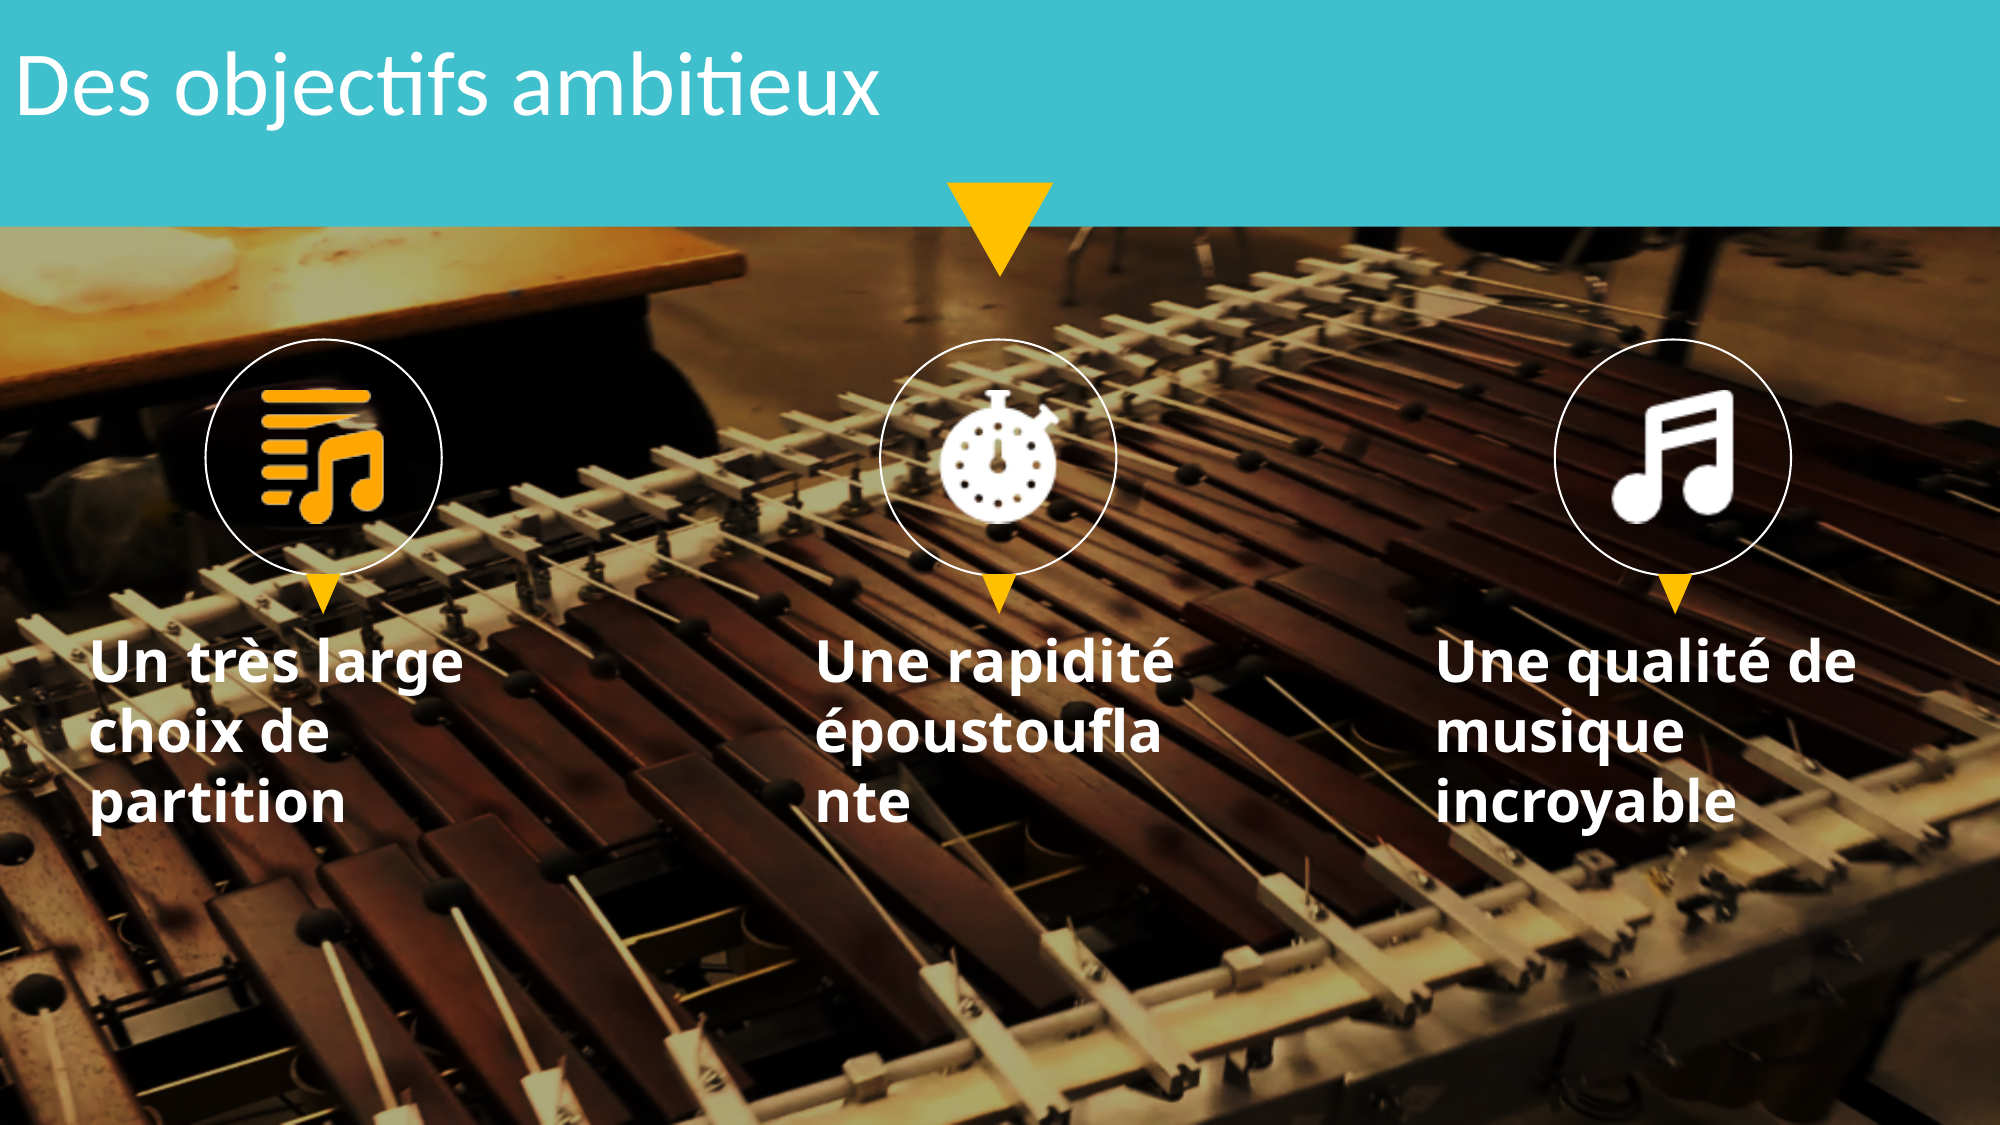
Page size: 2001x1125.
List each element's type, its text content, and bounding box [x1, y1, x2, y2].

text_box [944, 181, 1056, 226]
text_box Des objectifs ambitieux [0, 0, 2000, 226]
picture [0, 226, 2000, 1125]
